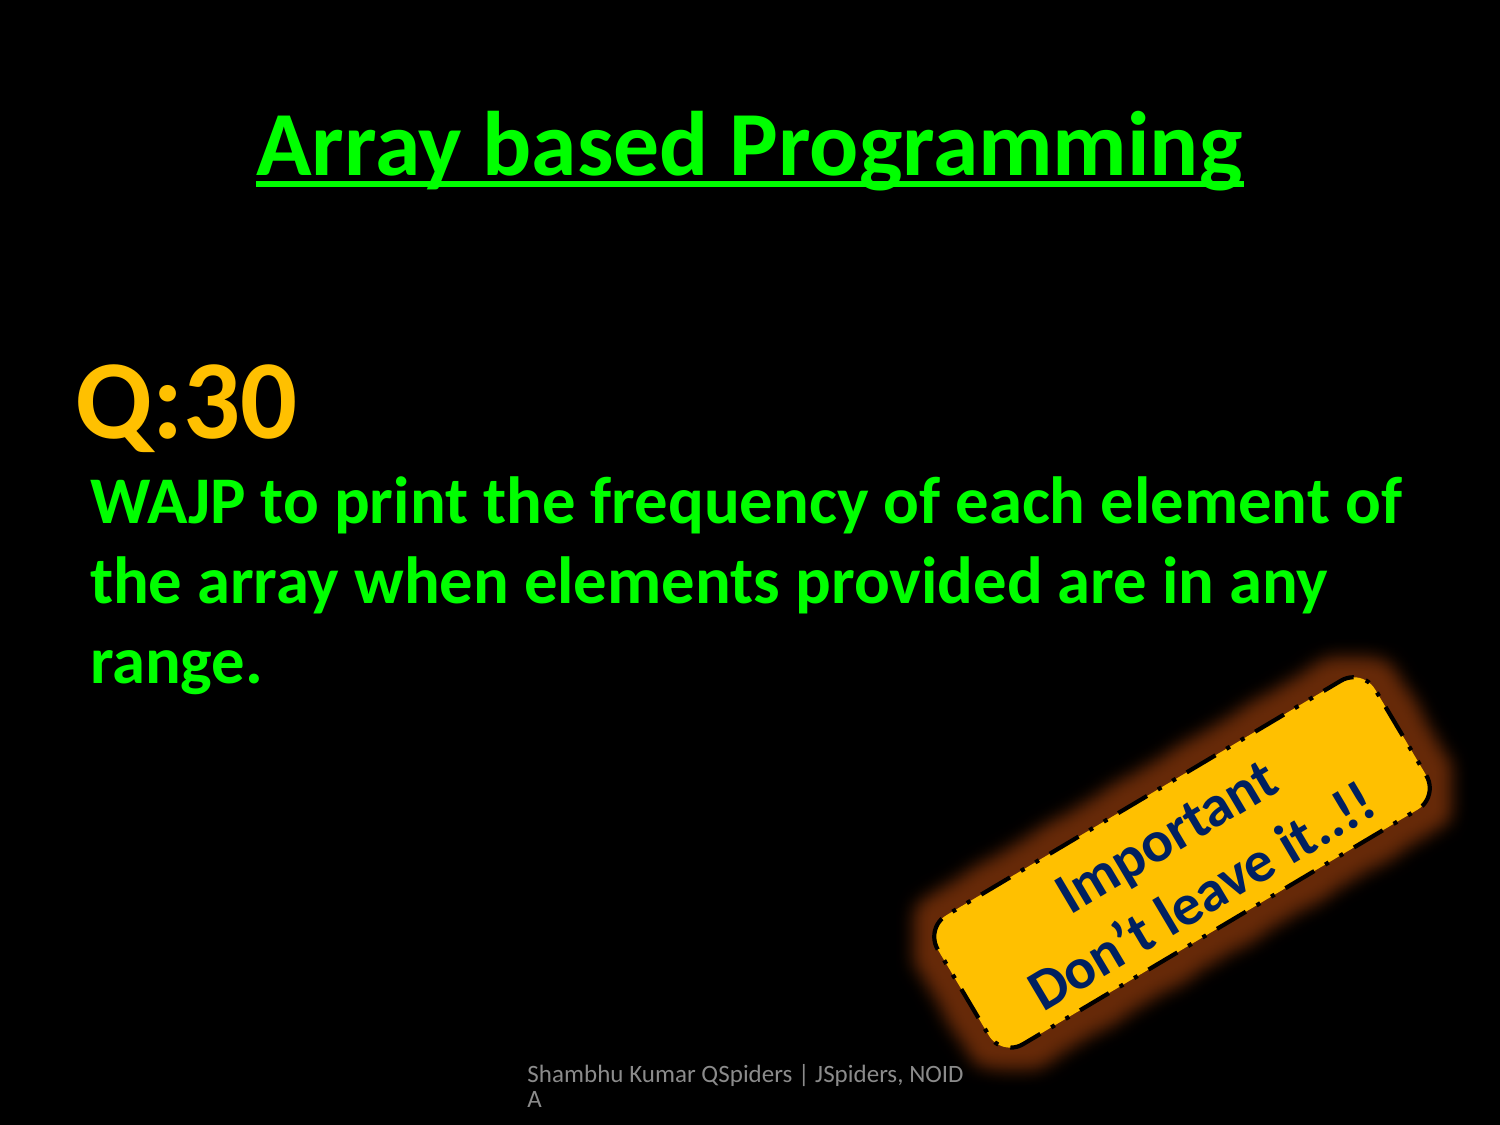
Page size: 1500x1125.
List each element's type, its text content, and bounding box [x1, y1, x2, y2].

text_box Important Don’t leave it..!! [932, 675, 1432, 1050]
list WAJP to print the frequency of each element of the array when elements provided are in any range. [75, 262, 1425, 1005]
slide_number Q:30 [37, 299, 313, 488]
title Array based Programming [75, 45, 1425, 233]
footer Shambhu Kumar QSpiders | JSpiders, NOIDA [512, 1042, 988, 1103]
